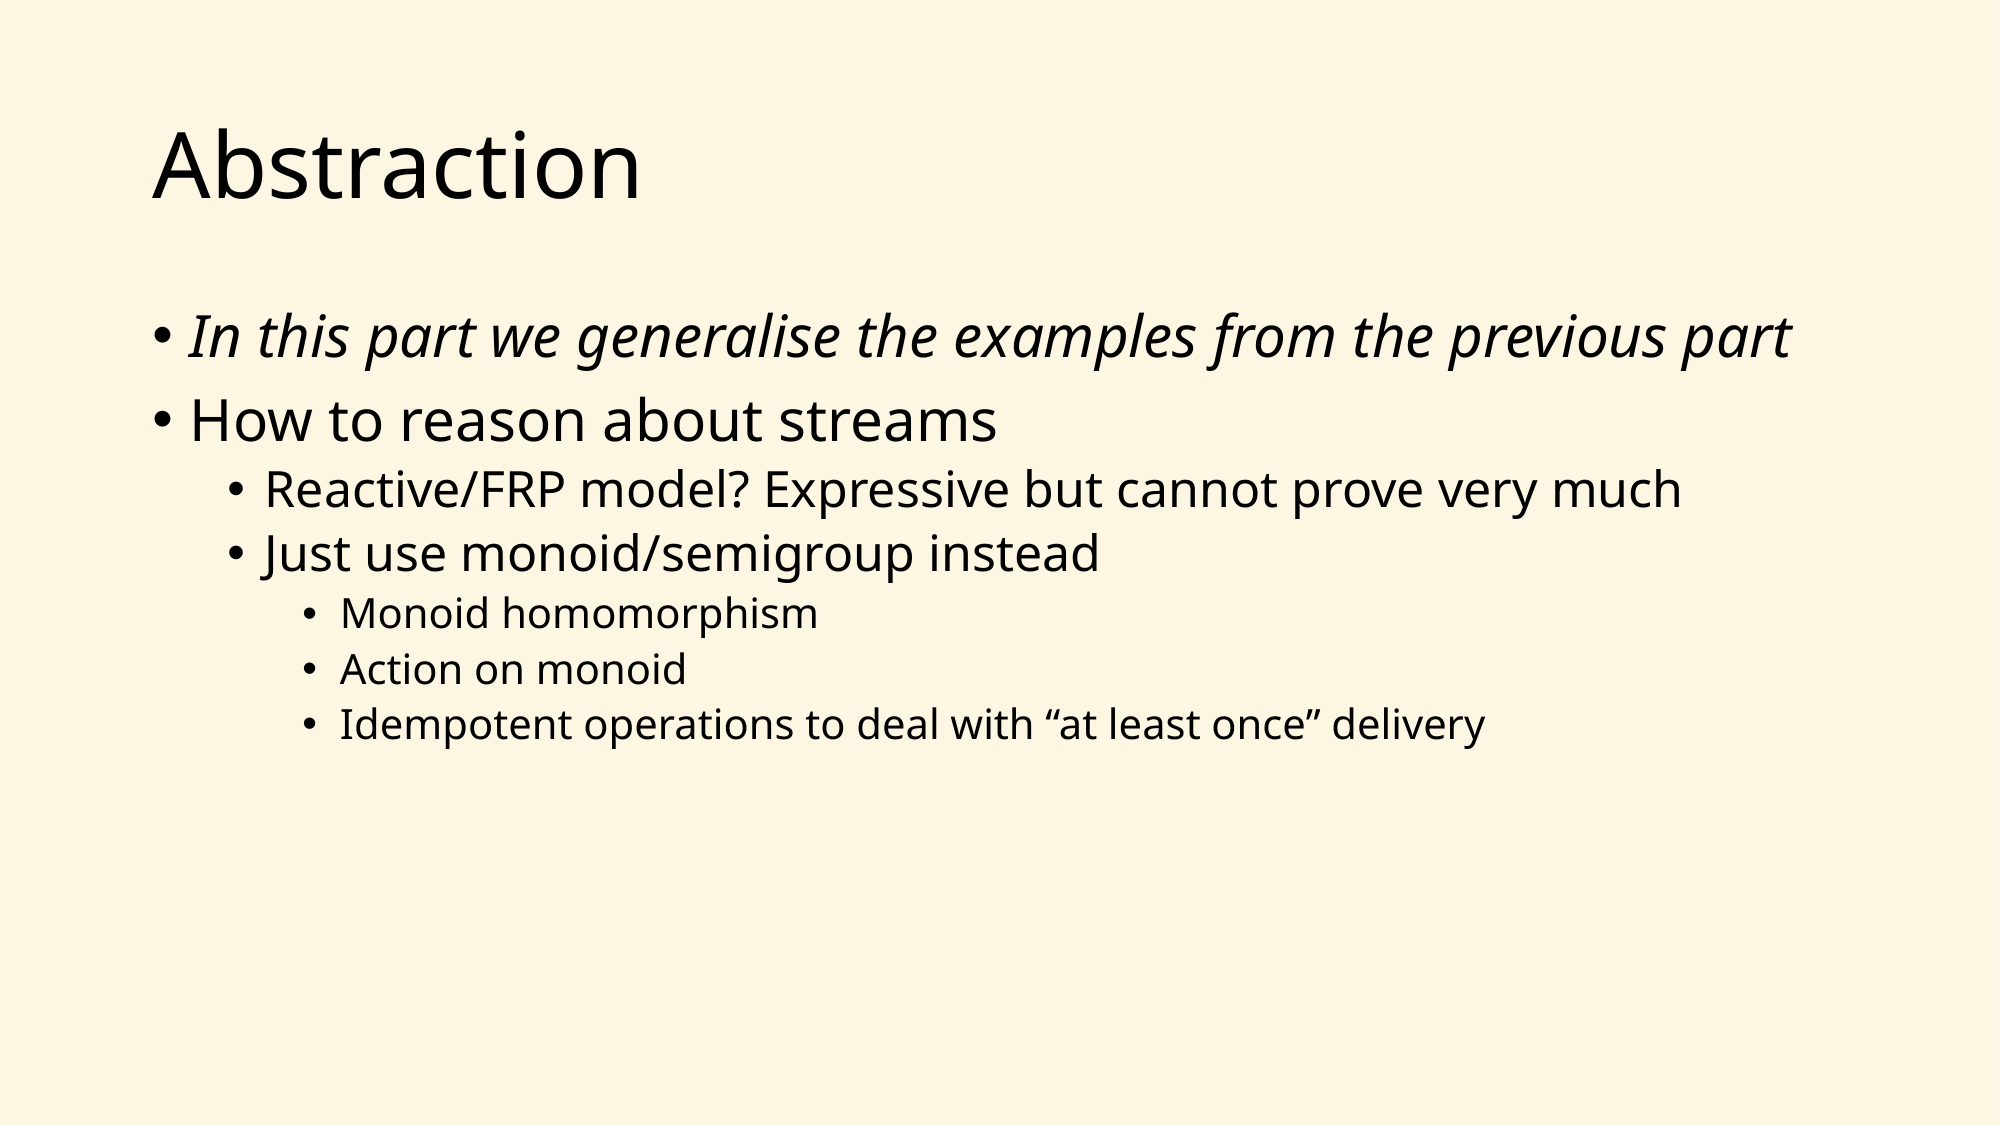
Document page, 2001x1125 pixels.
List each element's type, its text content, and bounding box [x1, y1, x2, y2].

list In this part we generalise the examples from the previous part How to reason about streams Reactive/FRP model? Expressive but cannot prove very much Just use monoid/semigroup instead Monoid homomorphism Action on monoid Idempotent operations to deal with “at least once” delivery [137, 299, 1863, 1014]
title Abstraction [137, 59, 1863, 278]
